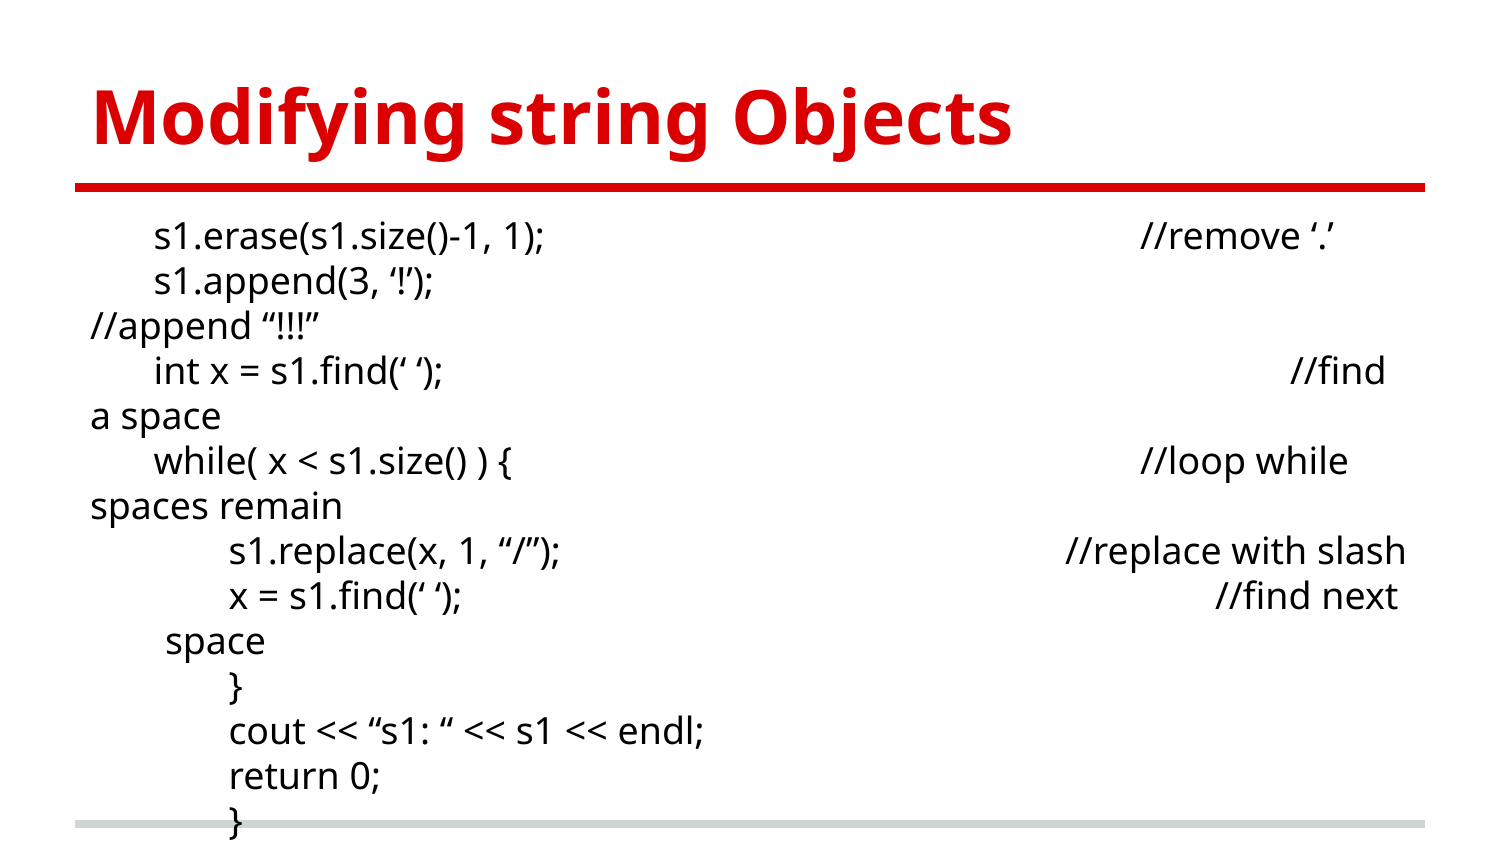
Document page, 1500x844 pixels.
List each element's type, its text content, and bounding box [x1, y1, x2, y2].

title Modifying string Objects [75, 33, 1425, 175]
list s1.erase(s1.size()-1, 1); //remove ‘.’ s1.append(3, ‘!’); //append “!!!” int x = s1.find(‘ ‘); //find a space while( x < s1.size() ) { //loop while spaces remain s1.replace(x, 1, “/”); //replace with slash x = s1.find(‘ ‘); //find next space } cout << “s1: “ << s1 << endl; return 0; } [75, 196, 1425, 808]
